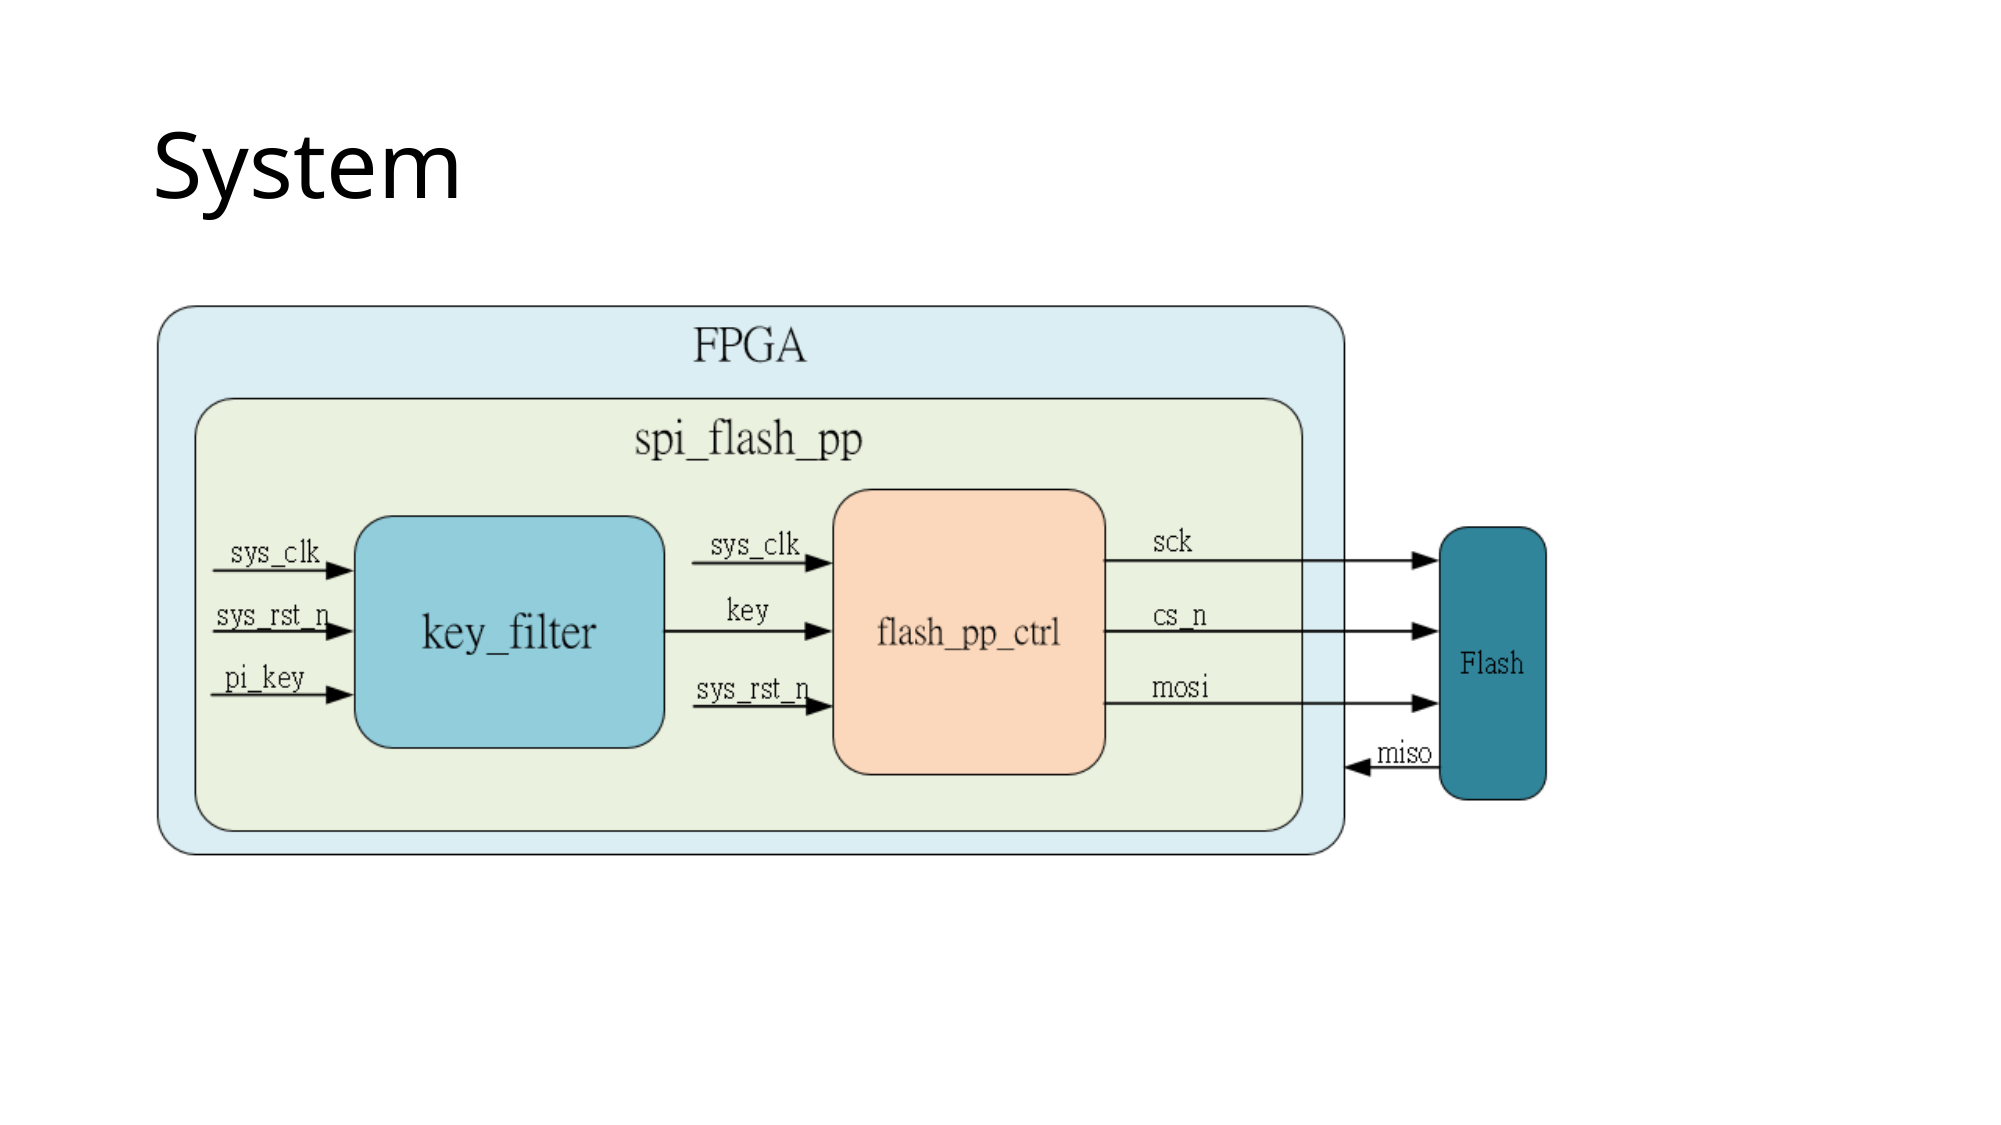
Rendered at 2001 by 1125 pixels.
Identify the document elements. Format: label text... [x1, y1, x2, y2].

picture [137, 290, 1555, 865]
title System [137, 59, 1863, 278]
